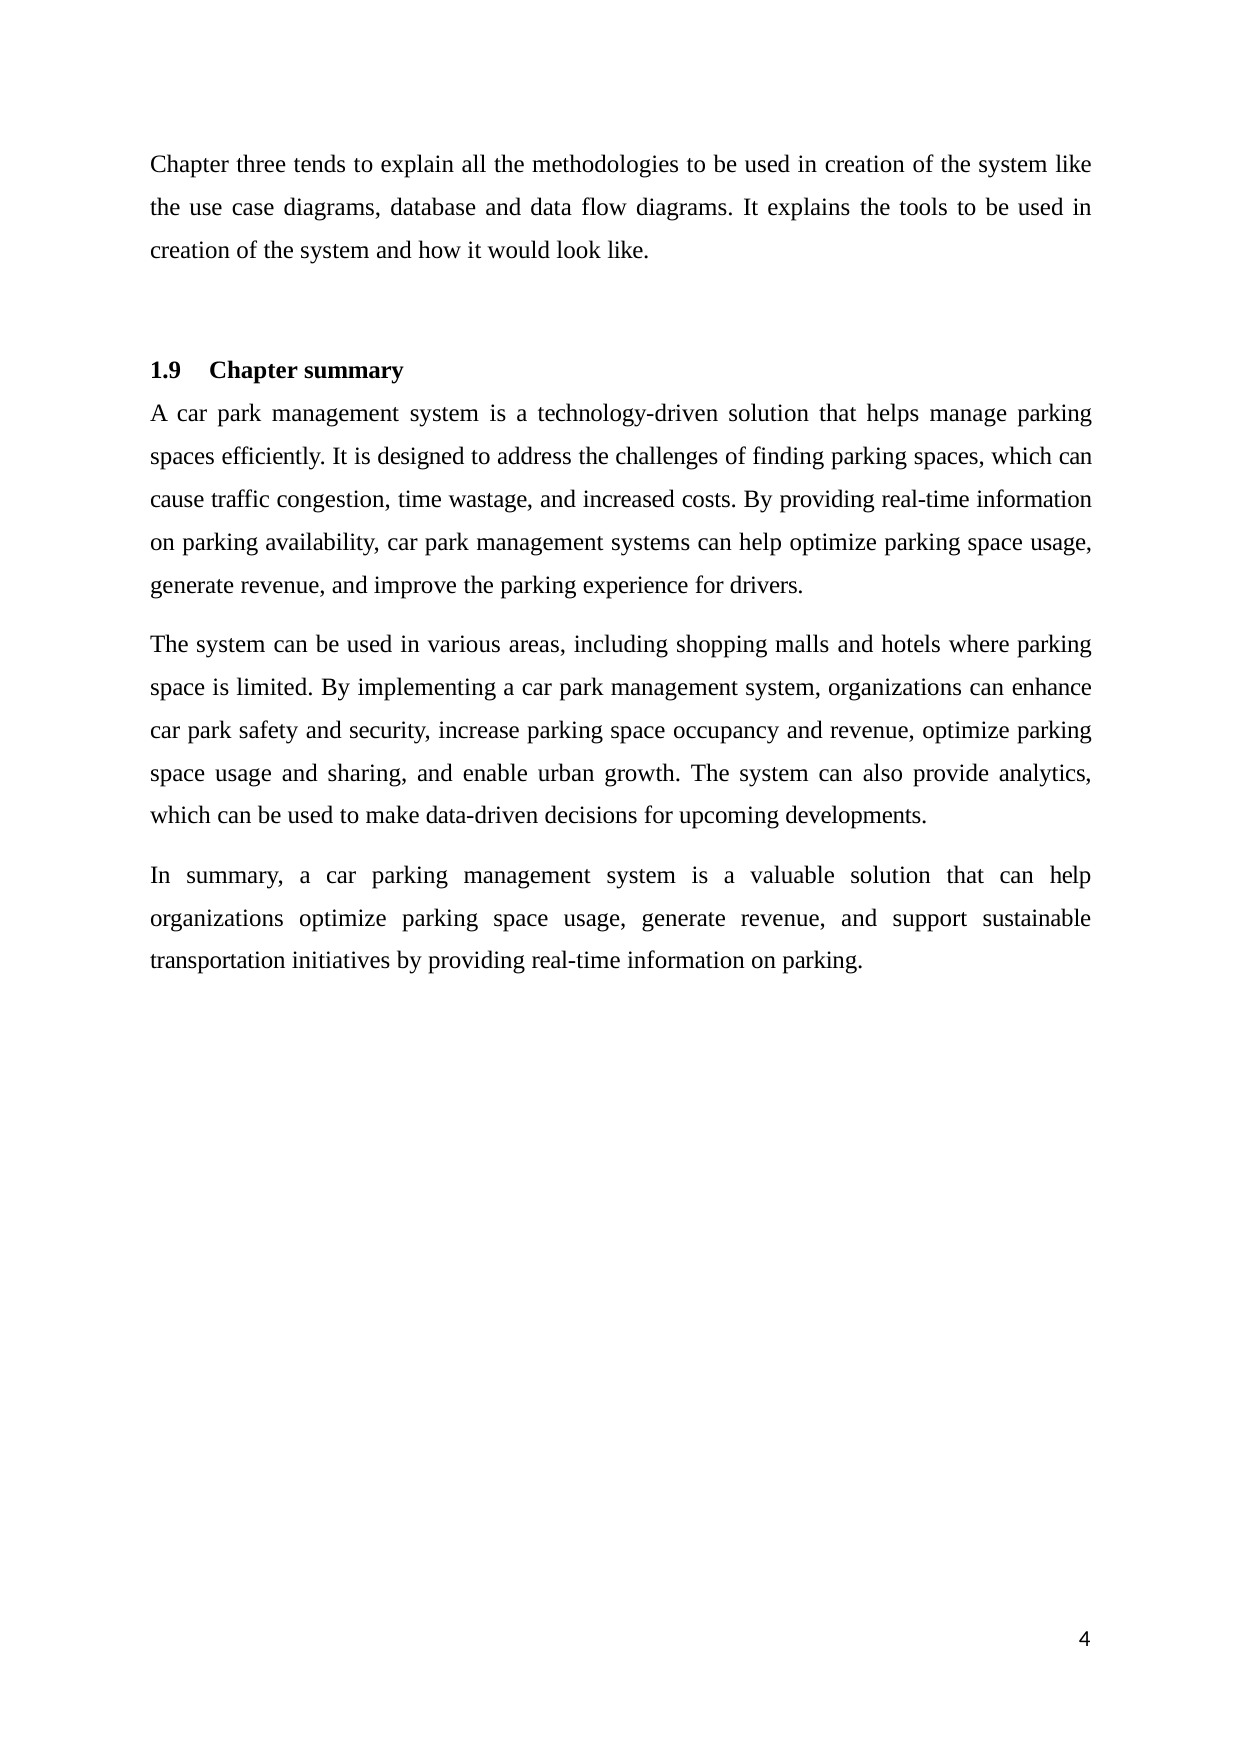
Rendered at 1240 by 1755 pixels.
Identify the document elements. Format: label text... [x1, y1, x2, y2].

text_box 1.9 Chapter summary A car park management system is a technology-driven solution that helps manage parking spaces efficiently. It is designed to address the challenges of finding parking spaces, which can cause traffic congestion, time wastage, and increased costs. By providing real-time information on parking availability, car park management systems can help optimize parking space usage, generate revenue, and improve the parking experience for drivers. The system can be used in various areas, including shopping malls and hotels where parking space is limited. By implementing a car park management system, organizations can enhance car park safety and security, increase parking space occupancy and revenue, optimize parking space usage and sharing, and enable urban growth. The system can also provide analytics, which can be used to make data-driven decisions for upcoming developments. In summary, a car parking management system is a valuable solution that can help organizations optimize parking space usage, generate revenue, and support sustainable transportation initiatives by providing real-time information on parking. [147, 338, 1093, 974]
text_box Chapter three tends to explain all the methodologies to be used in creation of the system like the use case diagrams, database and data flow diagrams. It explains the tools to be used in creation of the system and how it would look like. [147, 133, 1092, 264]
slide_number 4 [1065, 1626, 1100, 1755]
